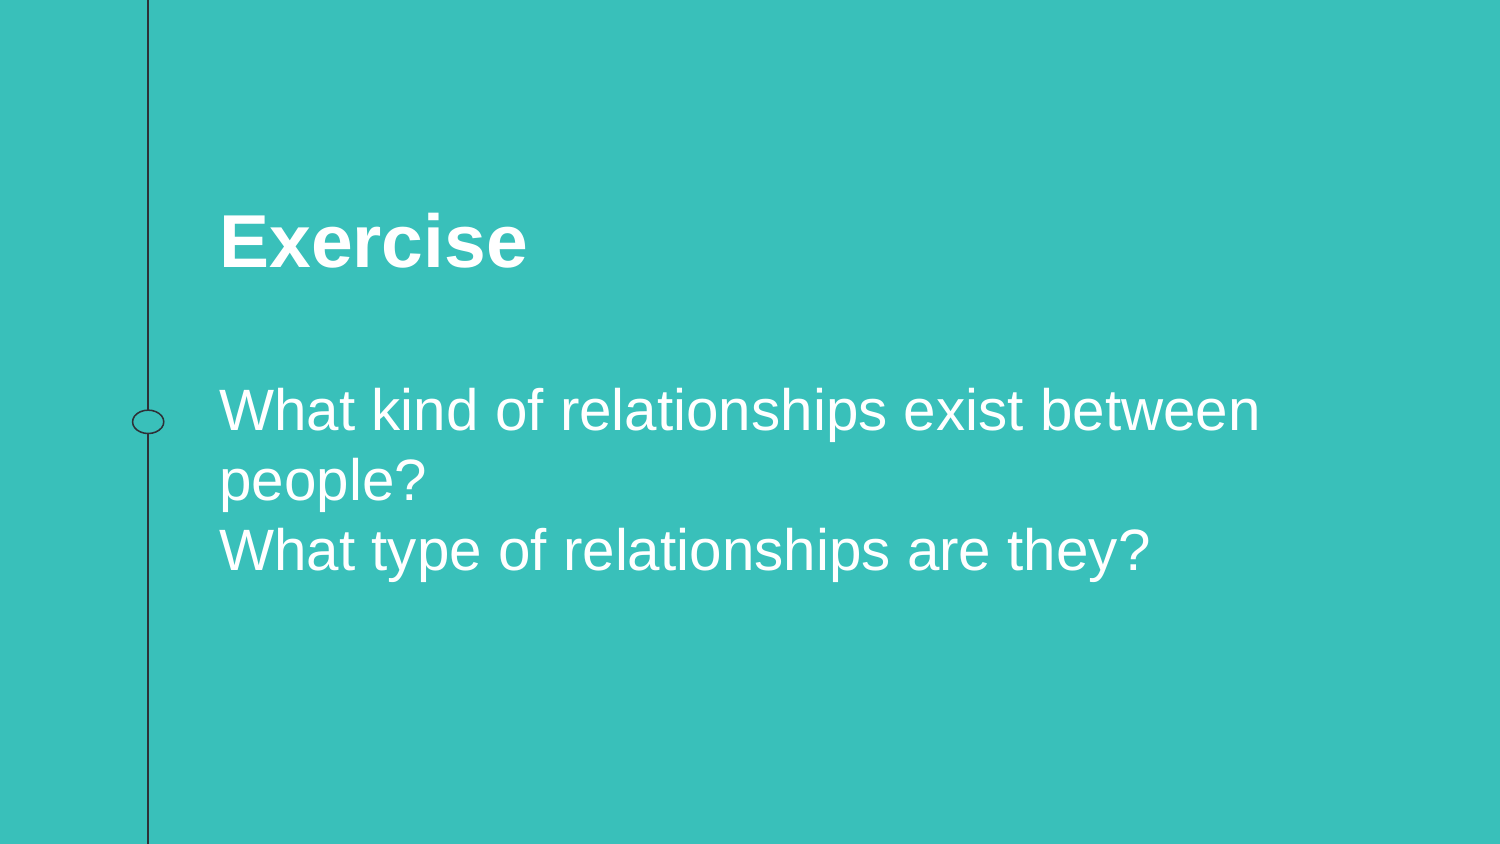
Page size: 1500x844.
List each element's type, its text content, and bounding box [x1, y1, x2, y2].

subtitle Exercise What kind of relationships exist between people? What type of relationships are they? [204, 313, 1409, 552]
